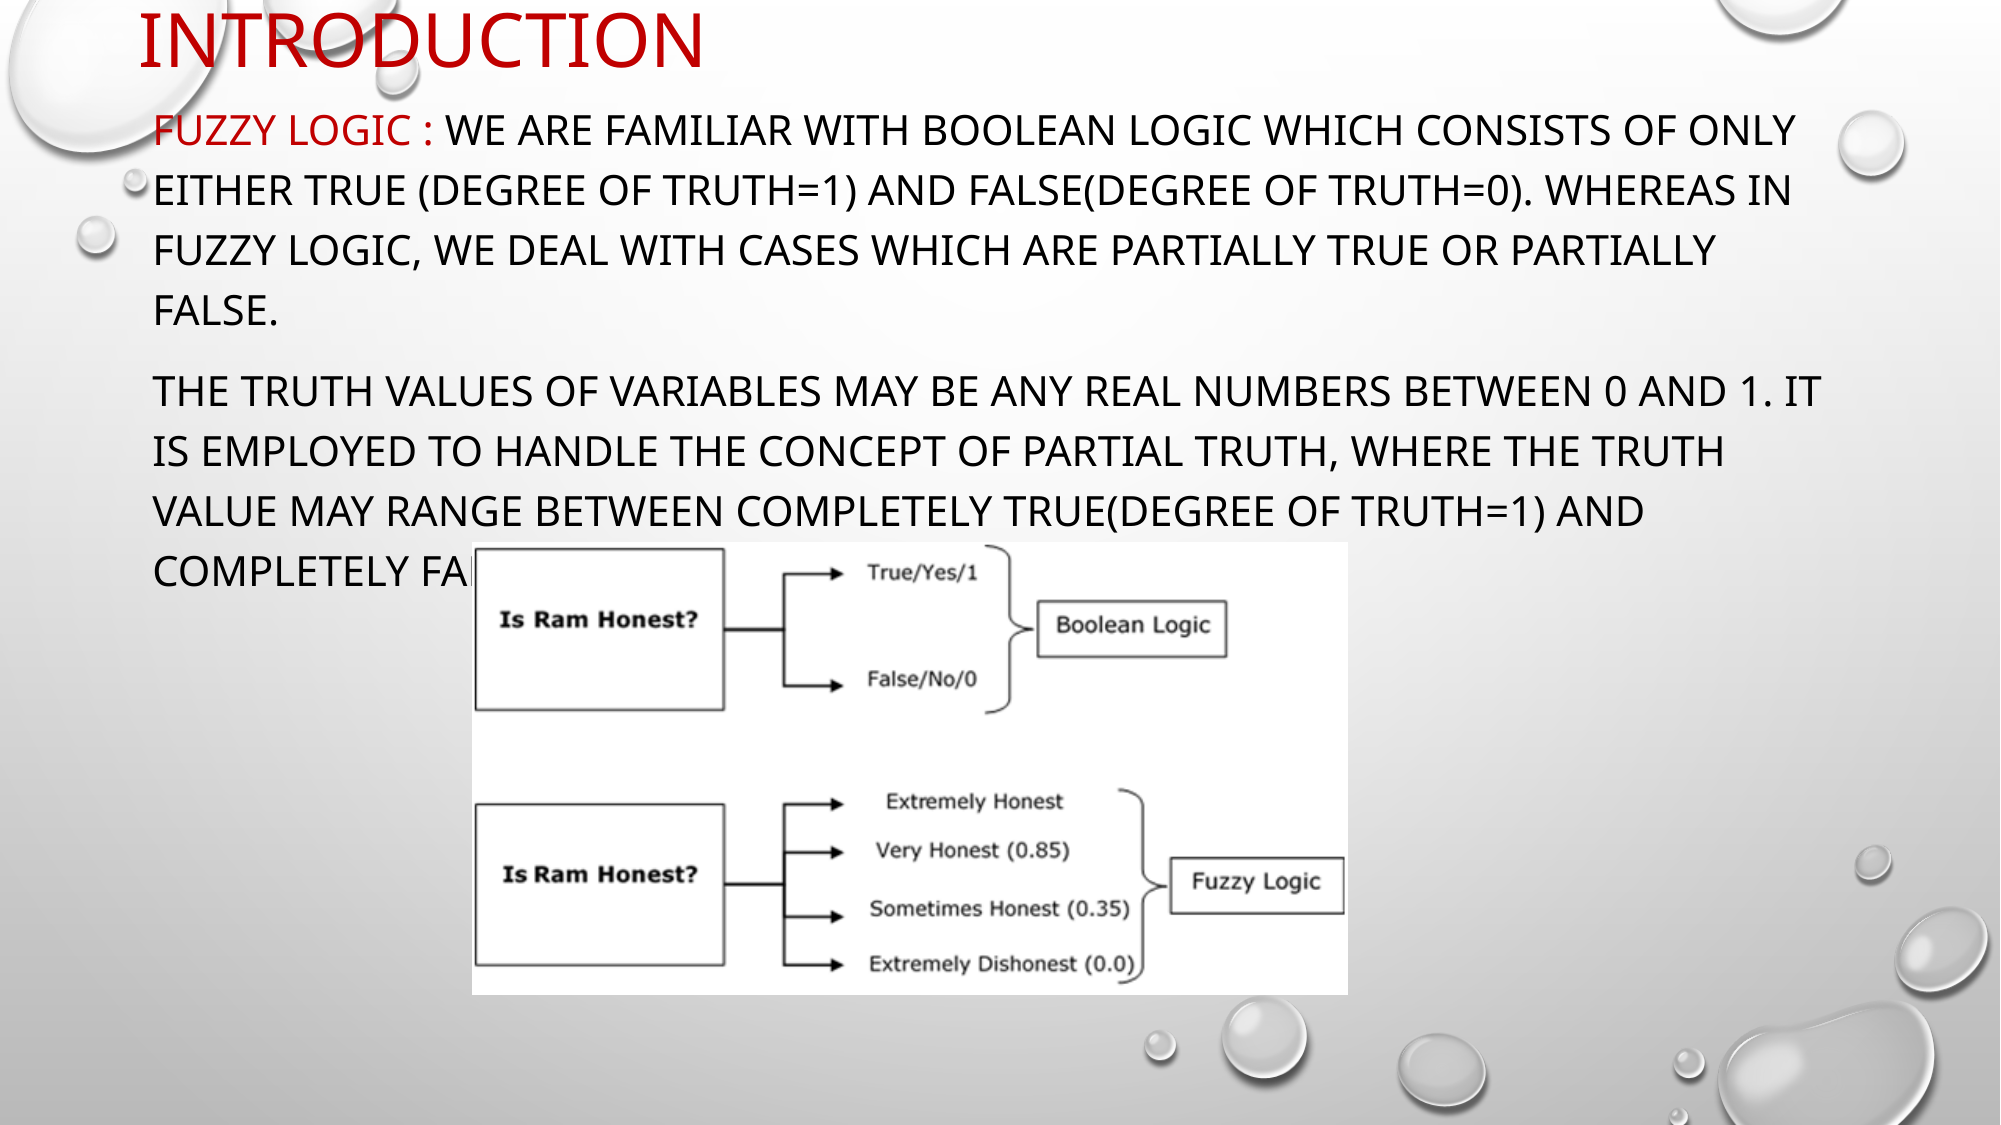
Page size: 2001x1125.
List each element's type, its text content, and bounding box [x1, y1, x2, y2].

picture [0, 0, 2000, 1125]
title INTRODUCTION [0, 0, 1286, 152]
list FUZZY LOGIC : We are familiar with Boolean logic which consists of only either TRUE (degree of truth=1) and FALSE(degree of truth=0). Whereas in fuzzy logic, we deal with cases which are partially true or partially false. The truth values of variables may be any real numbers between 0 and 1. It is employed to handle the concept of partial truth, where the truth value may range between completely true(degree of truth=1) and completely false(degree of truth = 0). [137, 86, 1863, 999]
picture [472, 542, 1349, 995]
